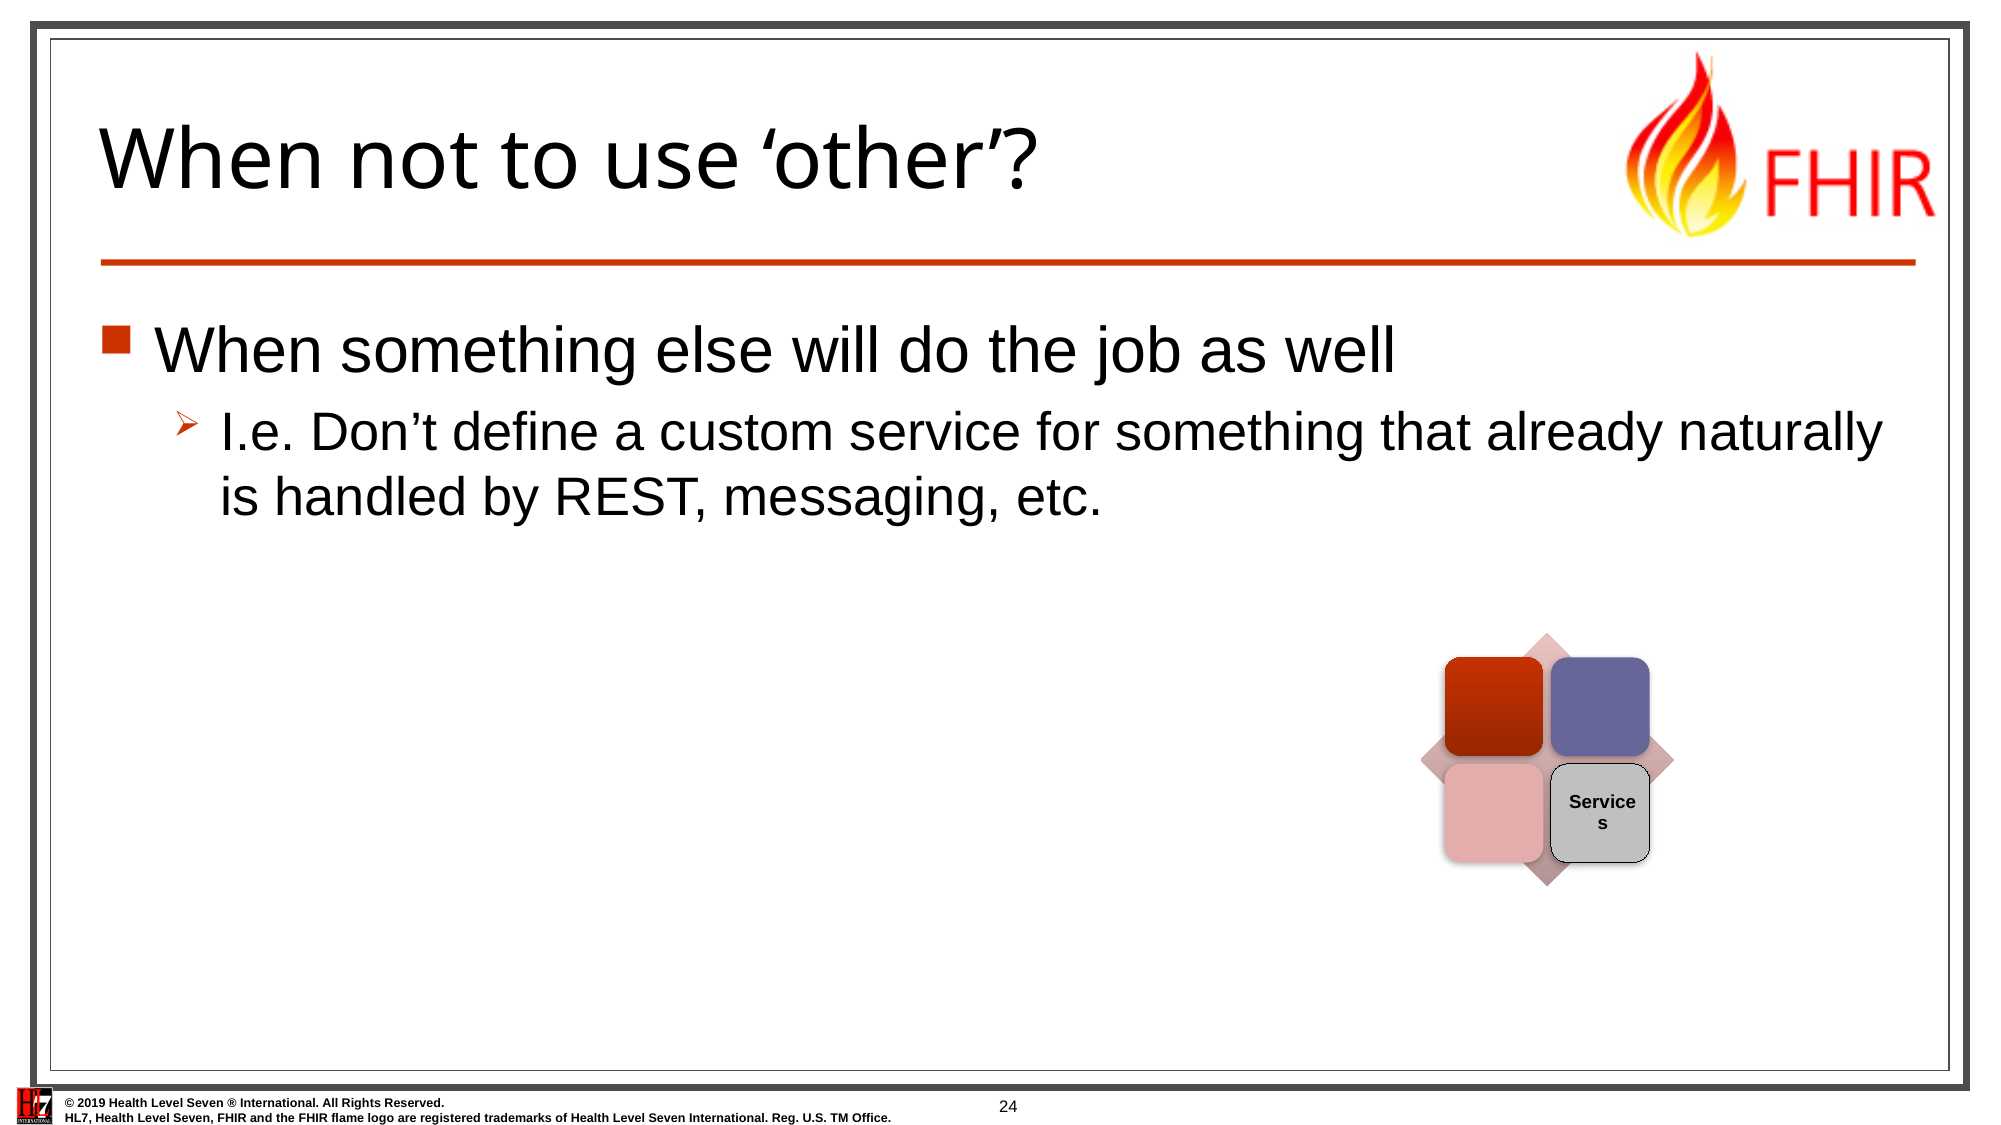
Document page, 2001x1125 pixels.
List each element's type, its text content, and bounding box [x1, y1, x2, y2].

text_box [1401, 633, 1694, 887]
picture [1613, 41, 1948, 247]
title When not to use ‘other’? [83, 77, 1614, 213]
picture [16, 1087, 53, 1125]
list When something else will do the job as well I.e. Don’t define a custom service for something that already naturally is handled by REST, messaging, etc. [83, 299, 1917, 1026]
slide_number 24 [949, 1087, 1067, 1125]
